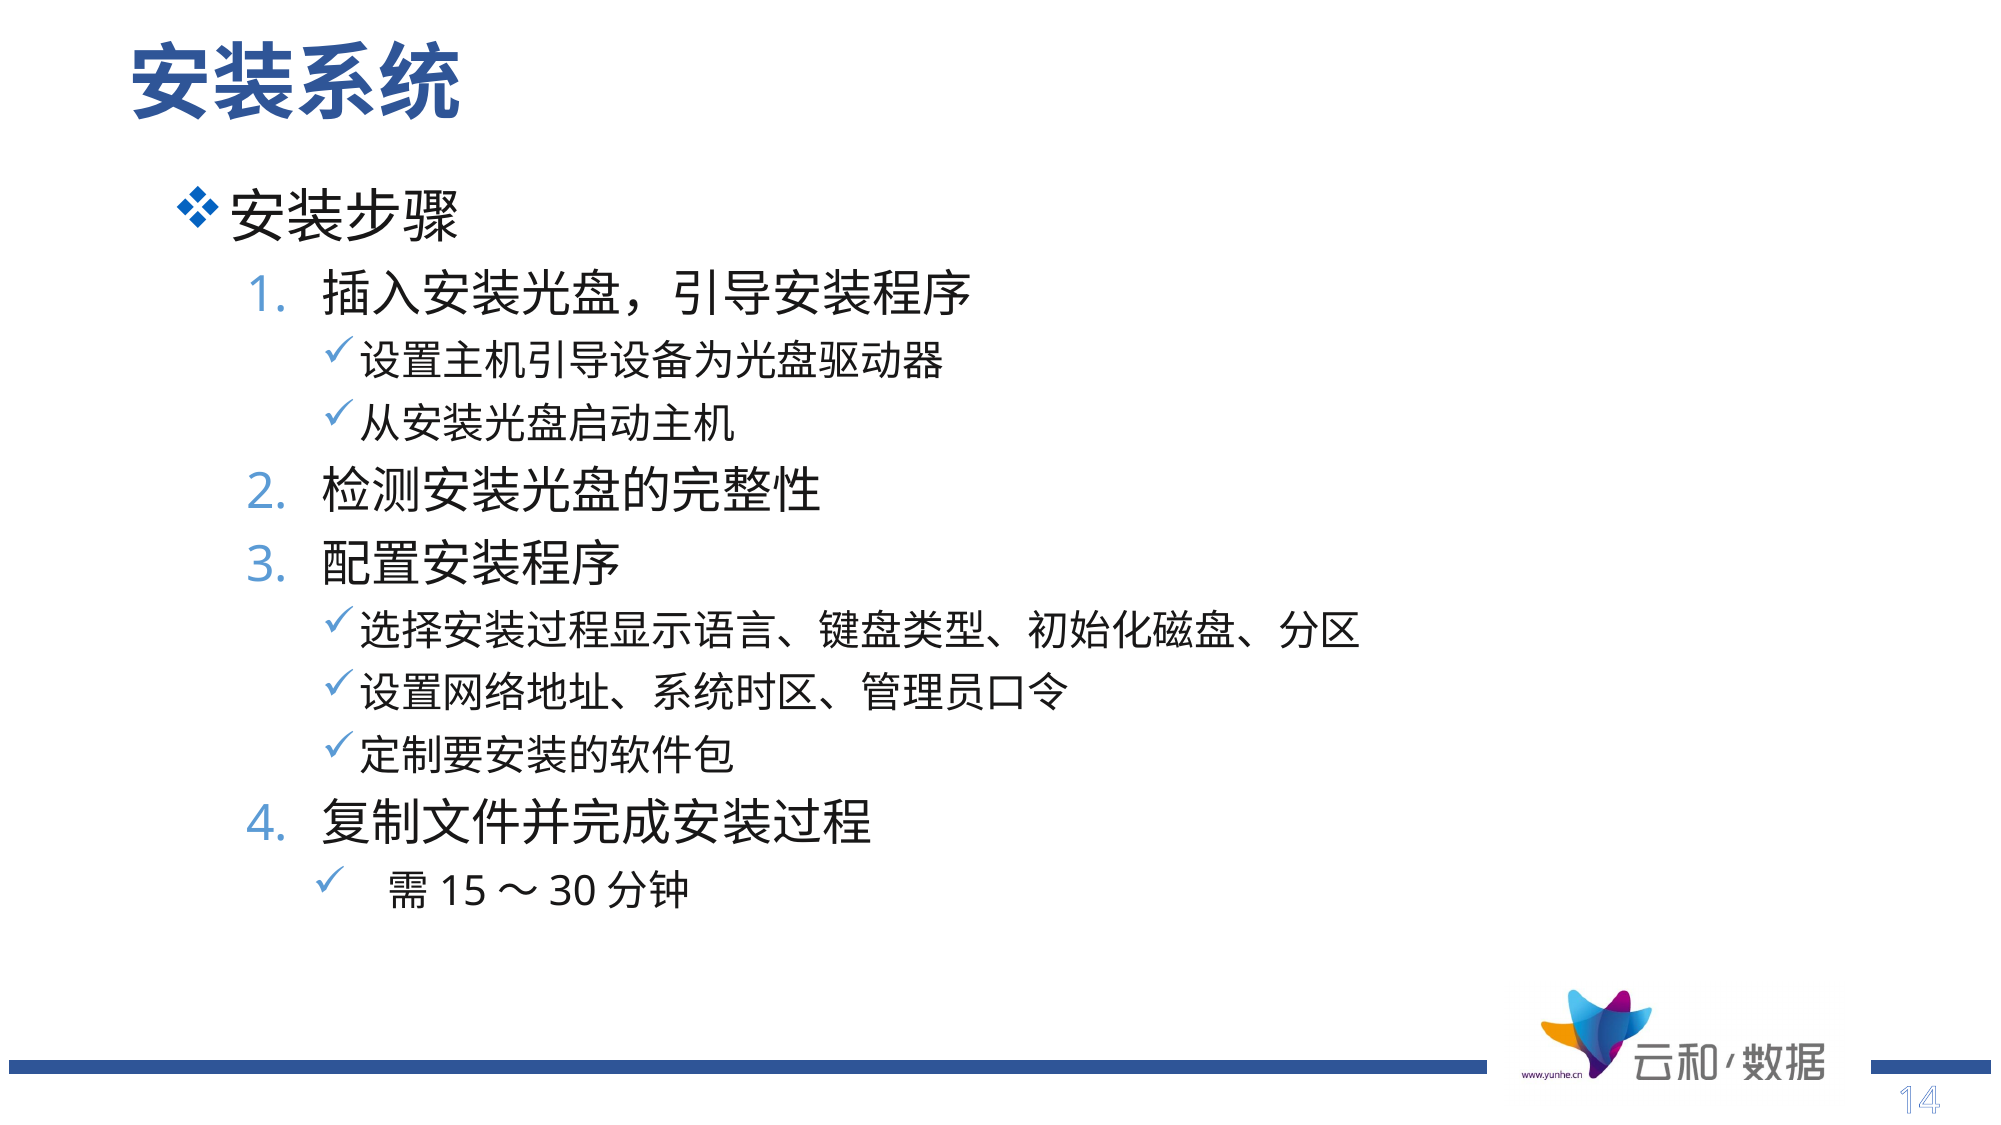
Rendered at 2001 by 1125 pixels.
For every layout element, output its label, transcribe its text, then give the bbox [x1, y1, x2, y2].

title 安装系统 [114, 33, 1552, 138]
picture [1504, 981, 1845, 1106]
list 安装步骤 插入安装光盘，引导安装程序 设置主机引导设备为光盘驱动器 从安装光盘启动主机 检测安装光盘的完整性 配置安装程序 选择安装过程显示语言、键盘类型、初始化磁盘、分区 设置网络地址、系统时区、管理员口令 定制要安装的软件包 复制文件并完成安装过程 需15～30分钟 [156, 171, 1552, 1016]
